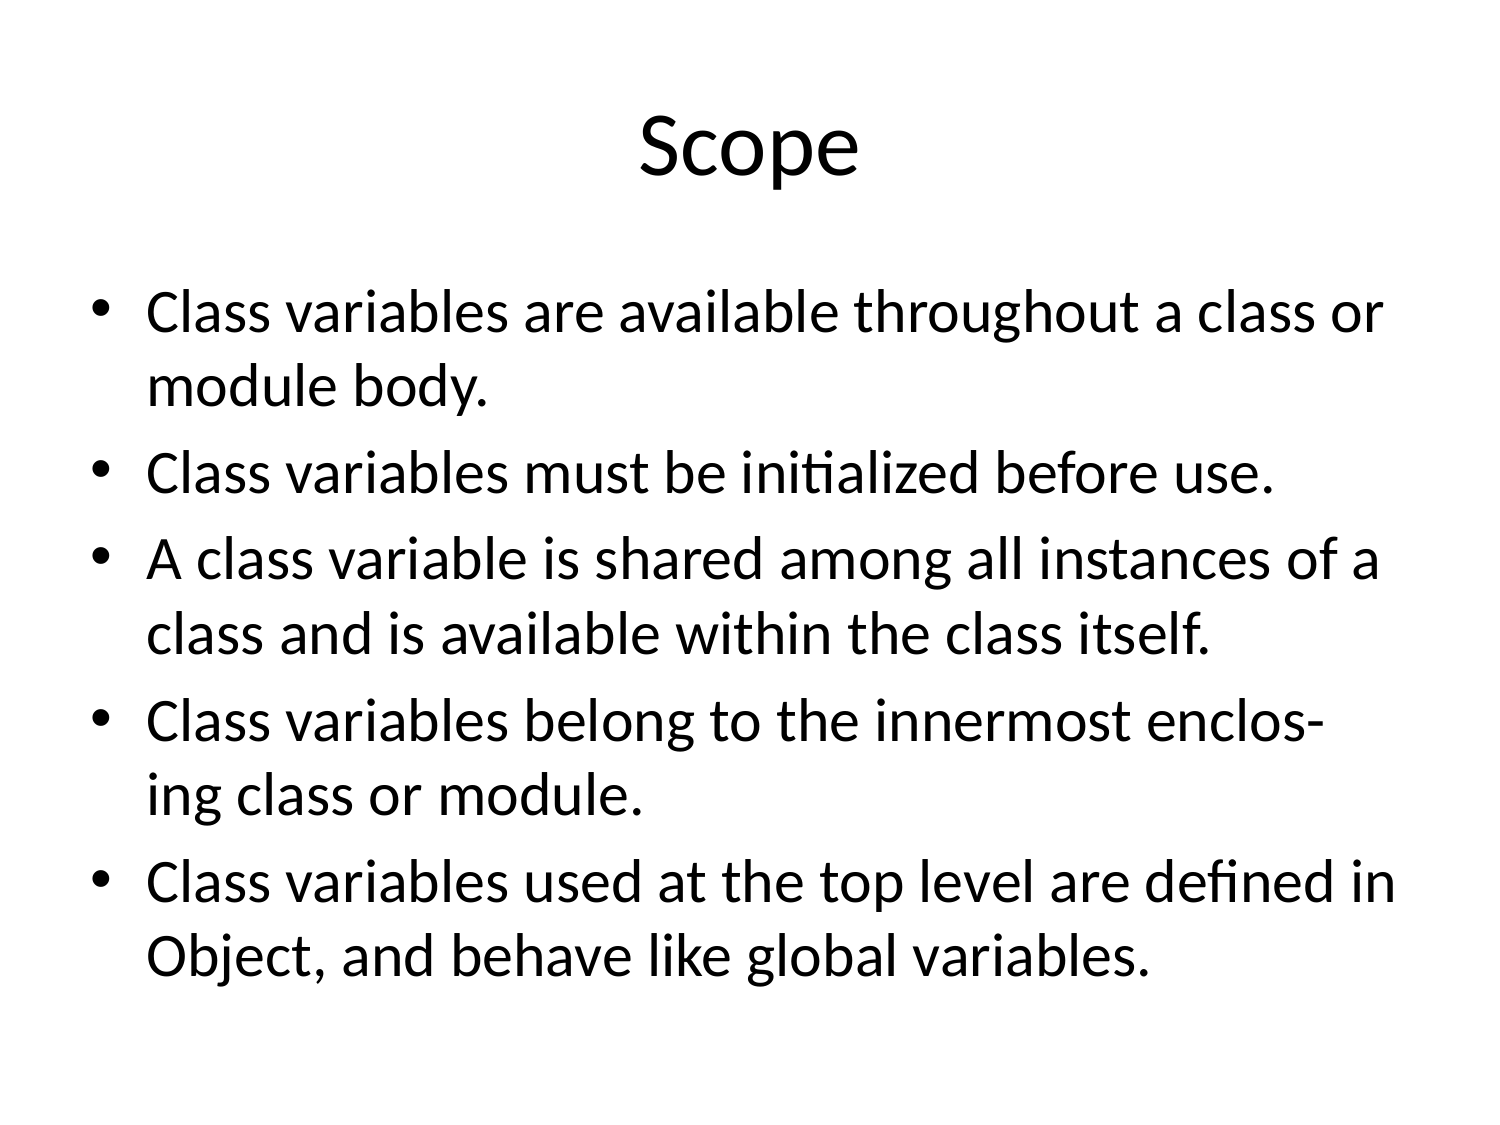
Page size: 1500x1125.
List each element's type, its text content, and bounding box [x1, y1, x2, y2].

list Class variables are available throughout a class or module body. Class variables must be initialized before use. A class variable is shared among all instances of a class and is available within the class itself. Class variables belong to the innermost enclos- ing class or module. Class variables used at the top level are defined in Object, and behave like global variables. [75, 262, 1425, 1005]
title Scope [75, 45, 1425, 233]
